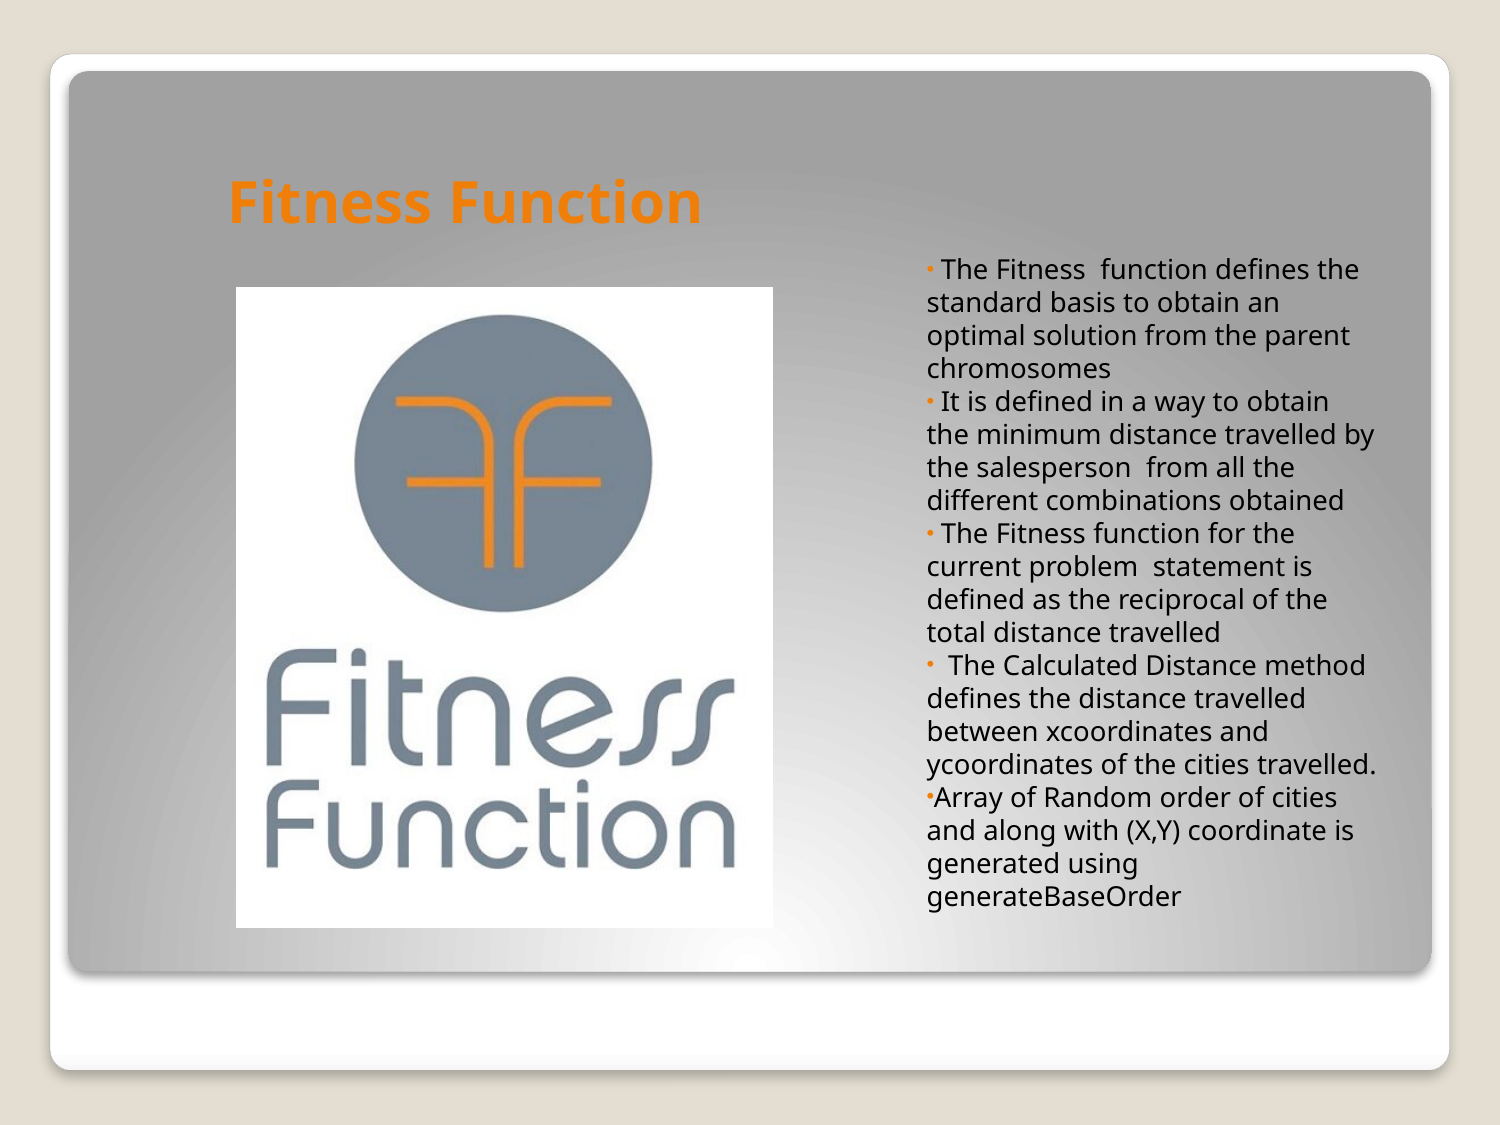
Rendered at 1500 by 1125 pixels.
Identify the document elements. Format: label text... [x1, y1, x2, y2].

title Fitness Function [212, 125, 888, 243]
list The Fitness function defines the standard basis to obtain an optimal solution from the parent chromosomes It is defined in a way to obtain the minimum distance travelled by the salesperson from all the different combinations obtained The Fitness function for the current problem statement is defined as the reciprocal of the total distance travelled The Calculated Distance method defines the distance travelled between xcoordinates and ycoordinates of the cities travelled. Array of Random order of cities and along with (X,Y) coordinate is generated using generateBaseOrder [908, 237, 1397, 928]
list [235, 287, 773, 928]
